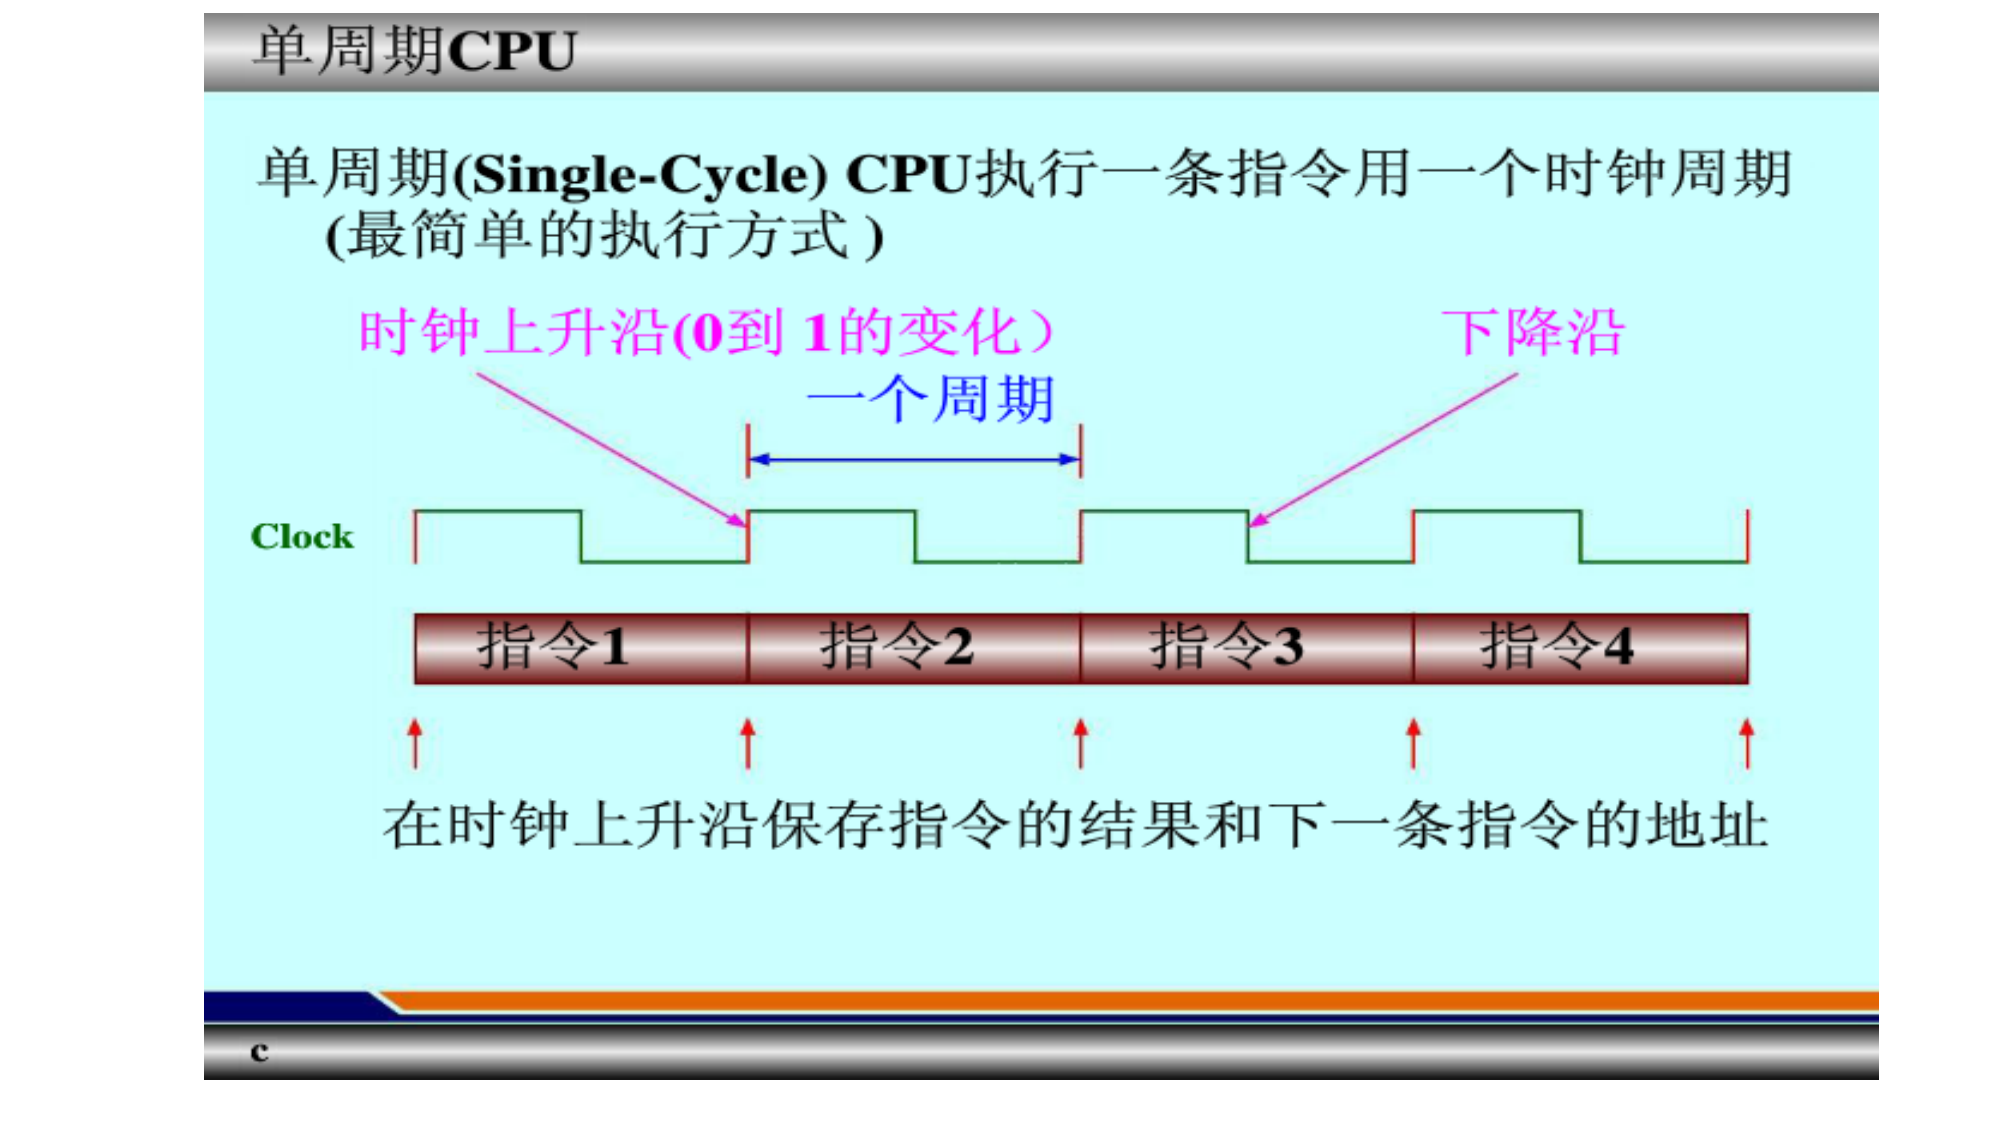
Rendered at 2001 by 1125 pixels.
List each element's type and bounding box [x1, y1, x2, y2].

picture [204, 13, 1879, 1080]
